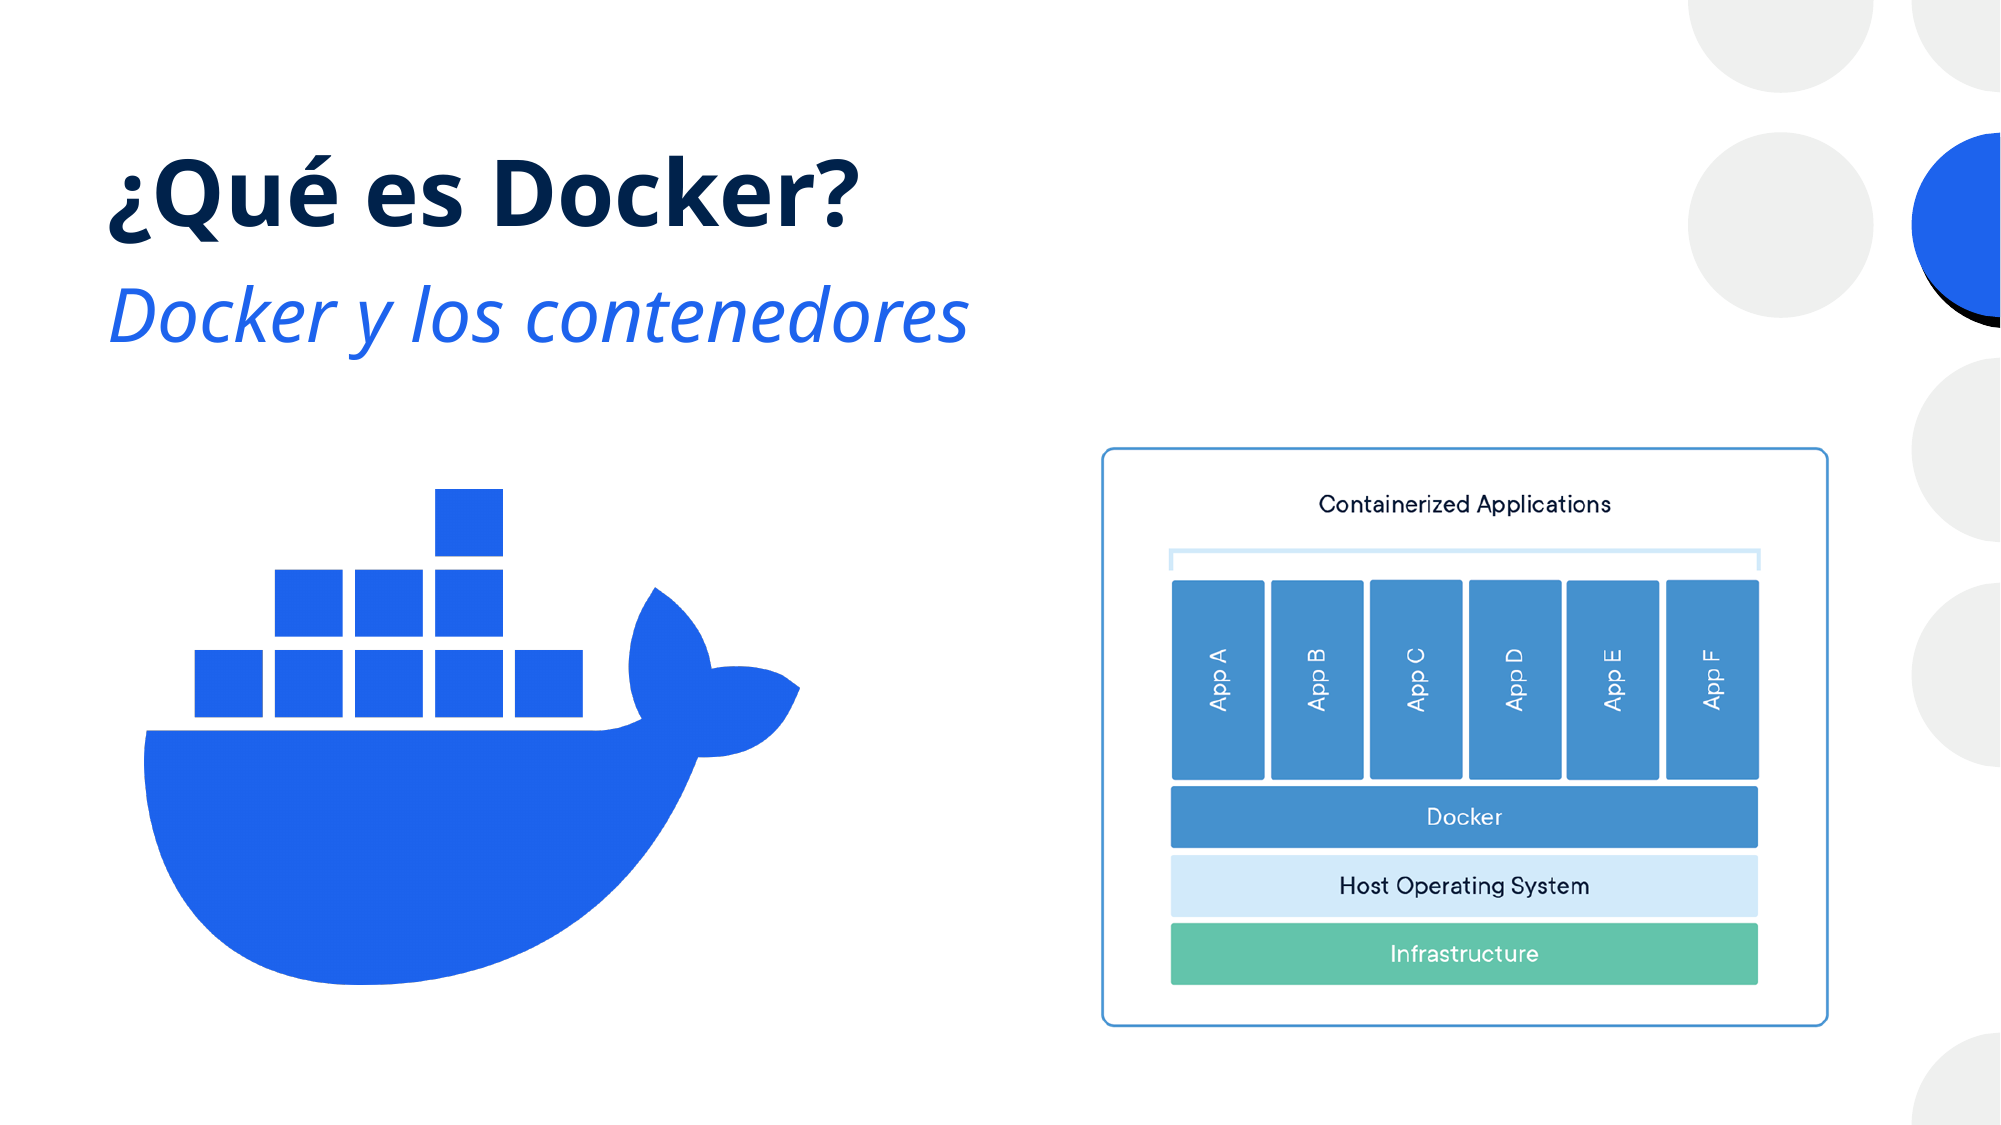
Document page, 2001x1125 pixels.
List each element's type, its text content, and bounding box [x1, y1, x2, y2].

subtitle Docker y los contenedores [92, 260, 1297, 358]
picture [1096, 443, 1833, 1031]
picture [144, 489, 800, 985]
title ¿Qué es Docker? [92, 126, 1514, 254]
